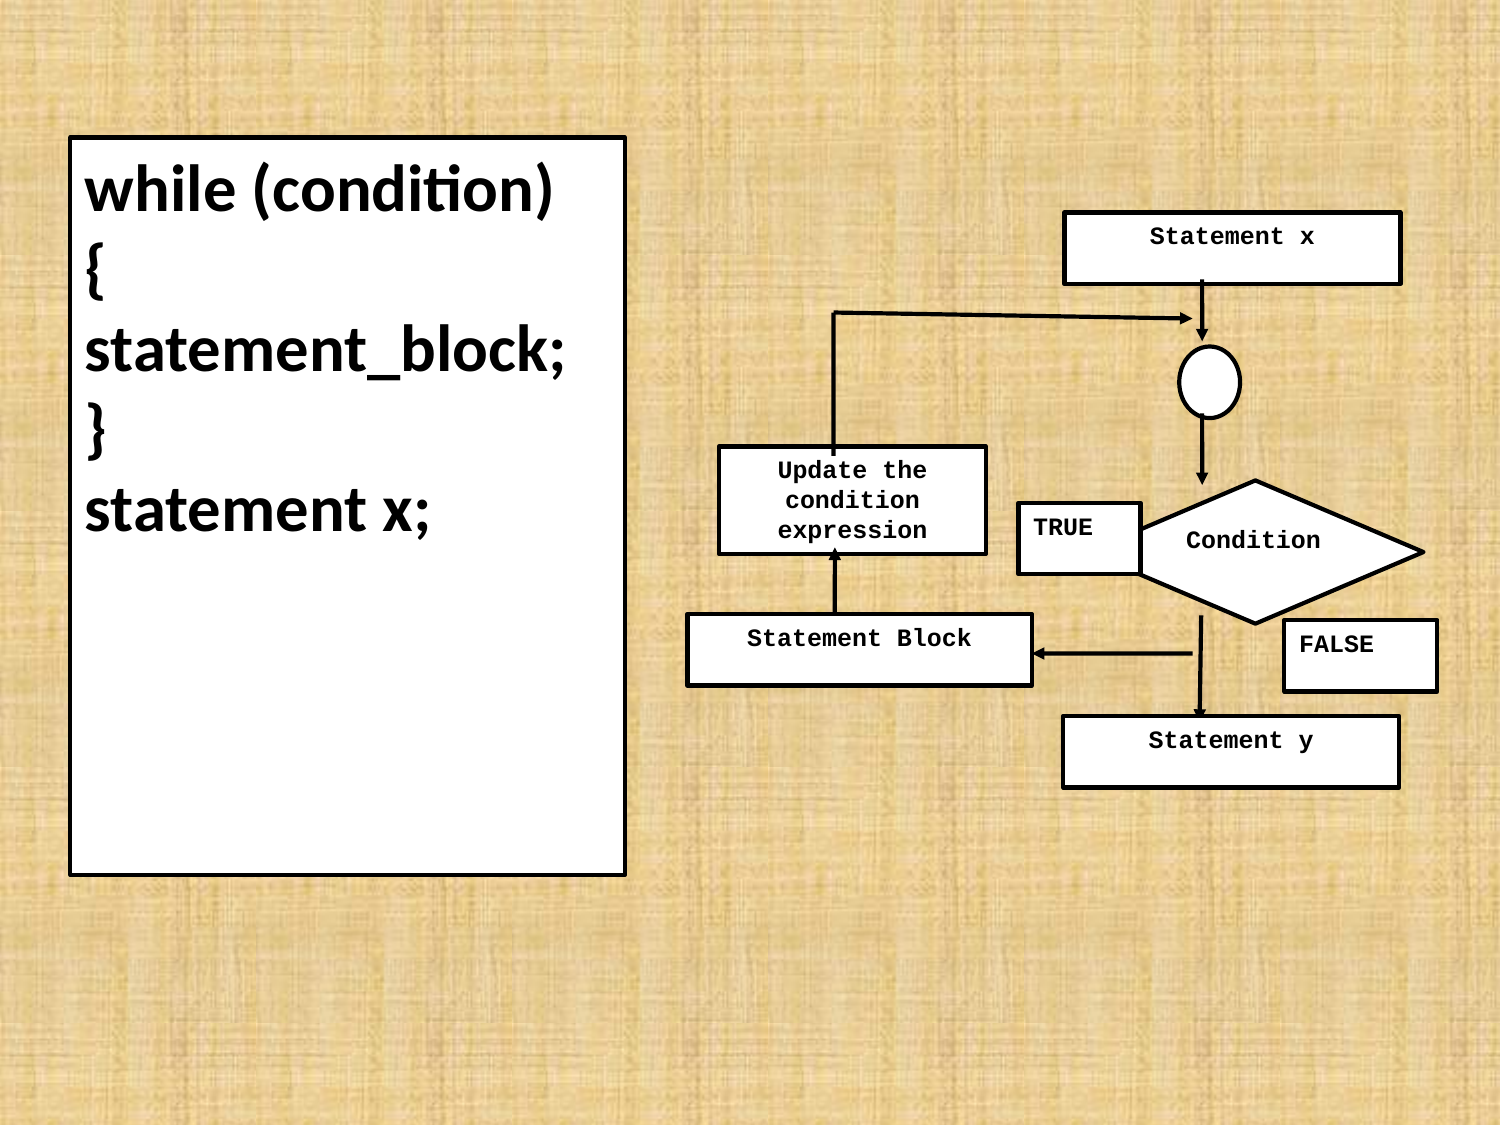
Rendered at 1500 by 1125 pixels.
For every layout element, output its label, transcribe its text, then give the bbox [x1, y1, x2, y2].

picture [0, 0, 1500, 1125]
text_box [687, 212, 1438, 788]
text_box while (condition) { statement_block; } statement x; [68, 135, 627, 877]
